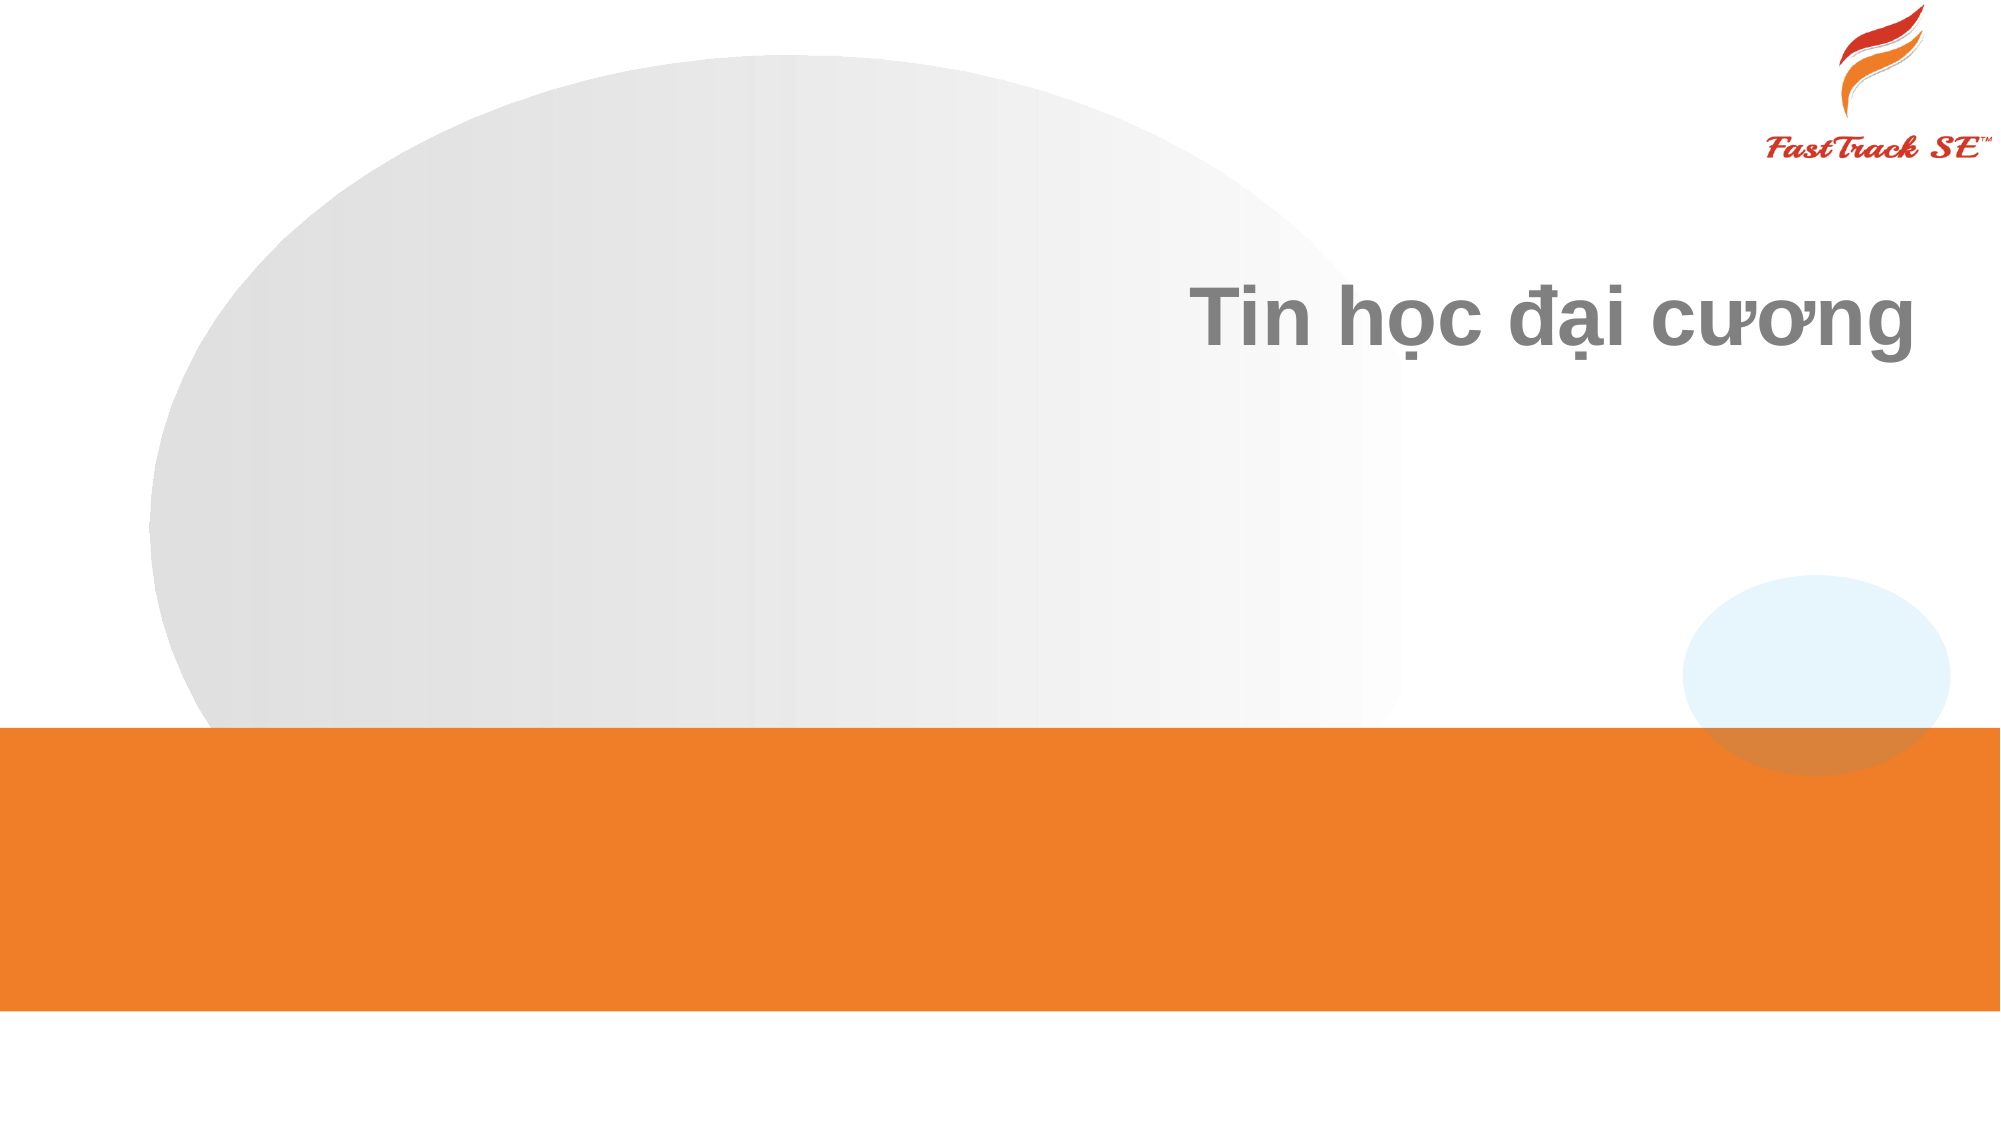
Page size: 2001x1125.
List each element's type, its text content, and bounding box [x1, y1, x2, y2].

title Tin học đại cương [620, 168, 1933, 456]
picture [1749, 0, 2000, 175]
